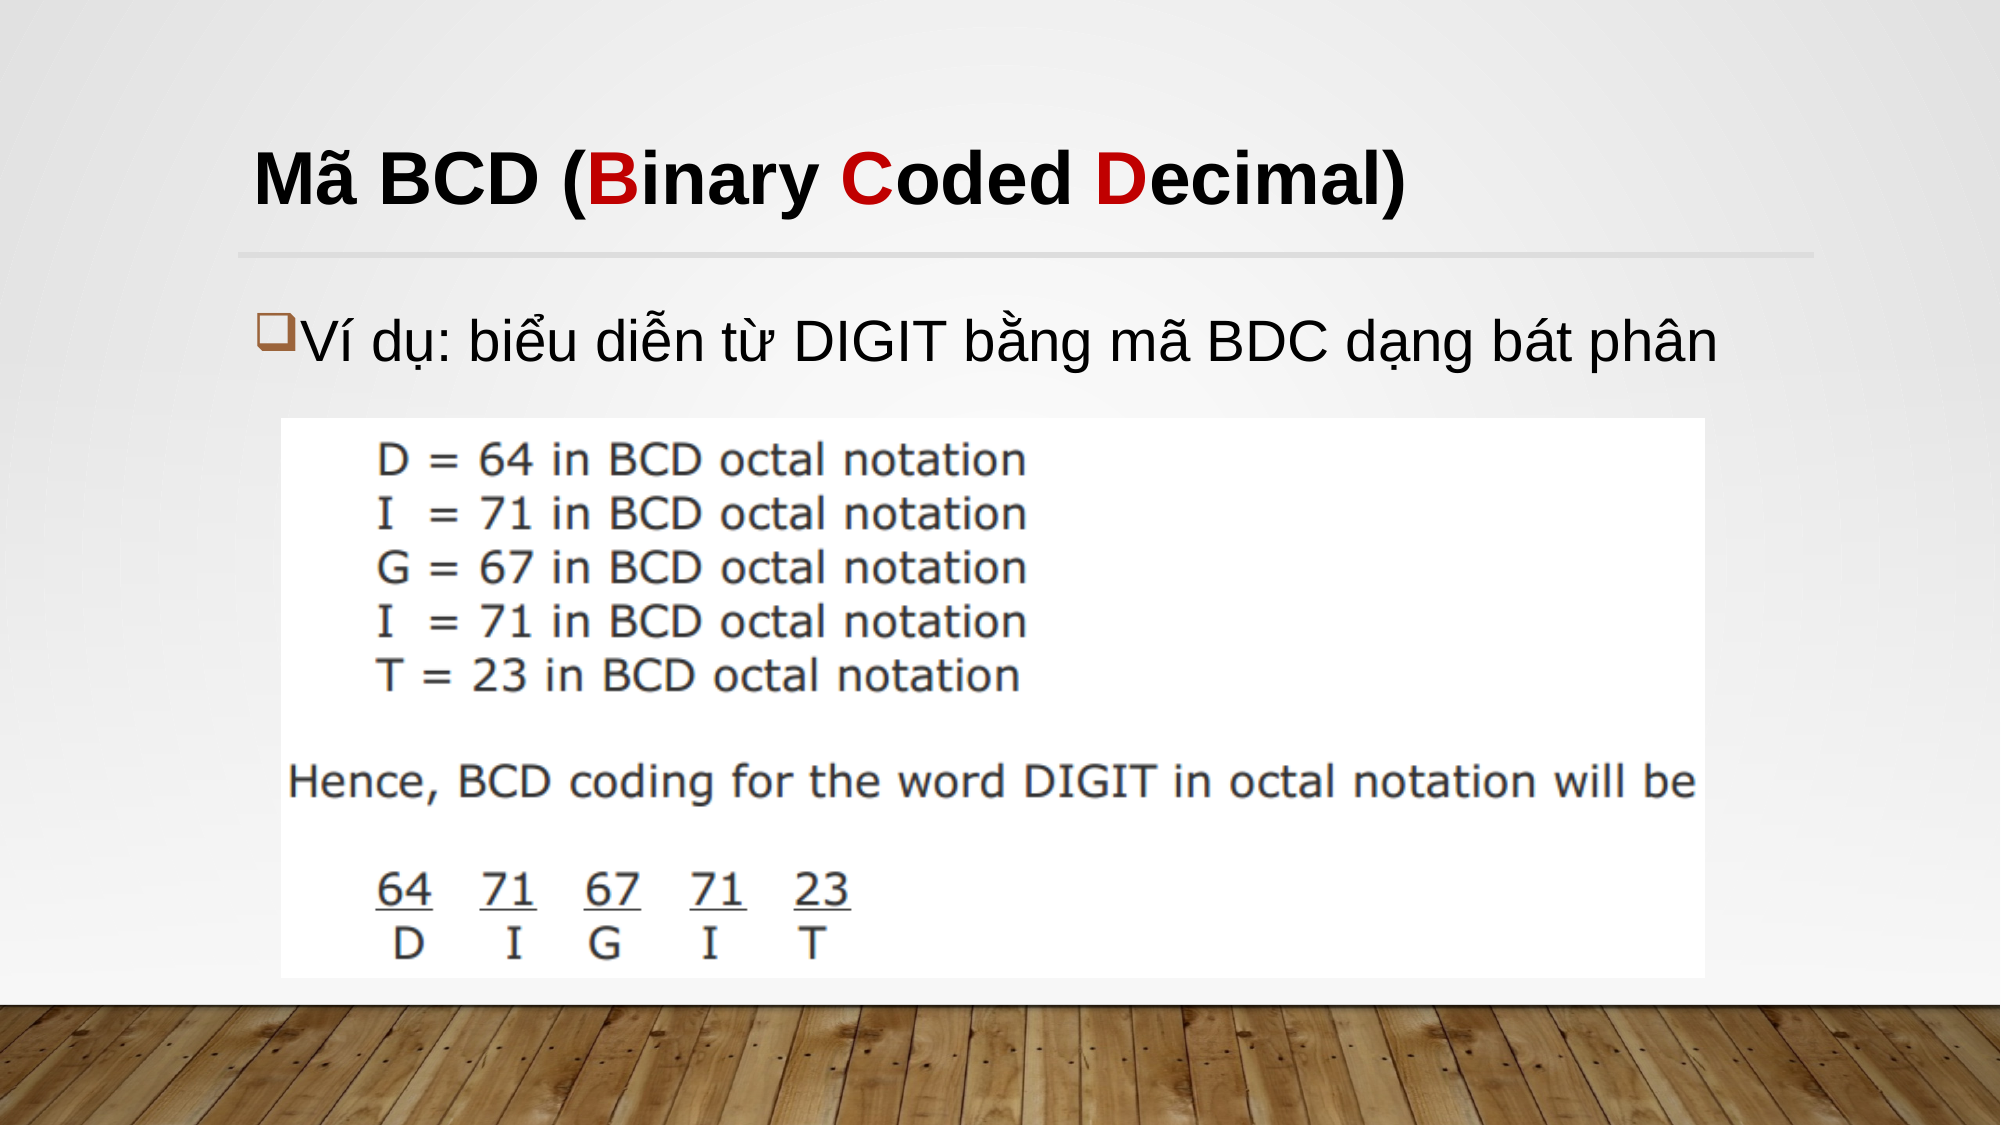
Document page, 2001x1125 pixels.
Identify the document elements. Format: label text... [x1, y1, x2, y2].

title Mã BCD (Binary Coded Decimal) [238, 131, 1814, 255]
picture [281, 417, 1705, 978]
list Ví dụ: biểu diễn từ DIGIT bằng mã BDC dạng bát phân [238, 282, 1814, 965]
picture [0, 1005, 2000, 1125]
